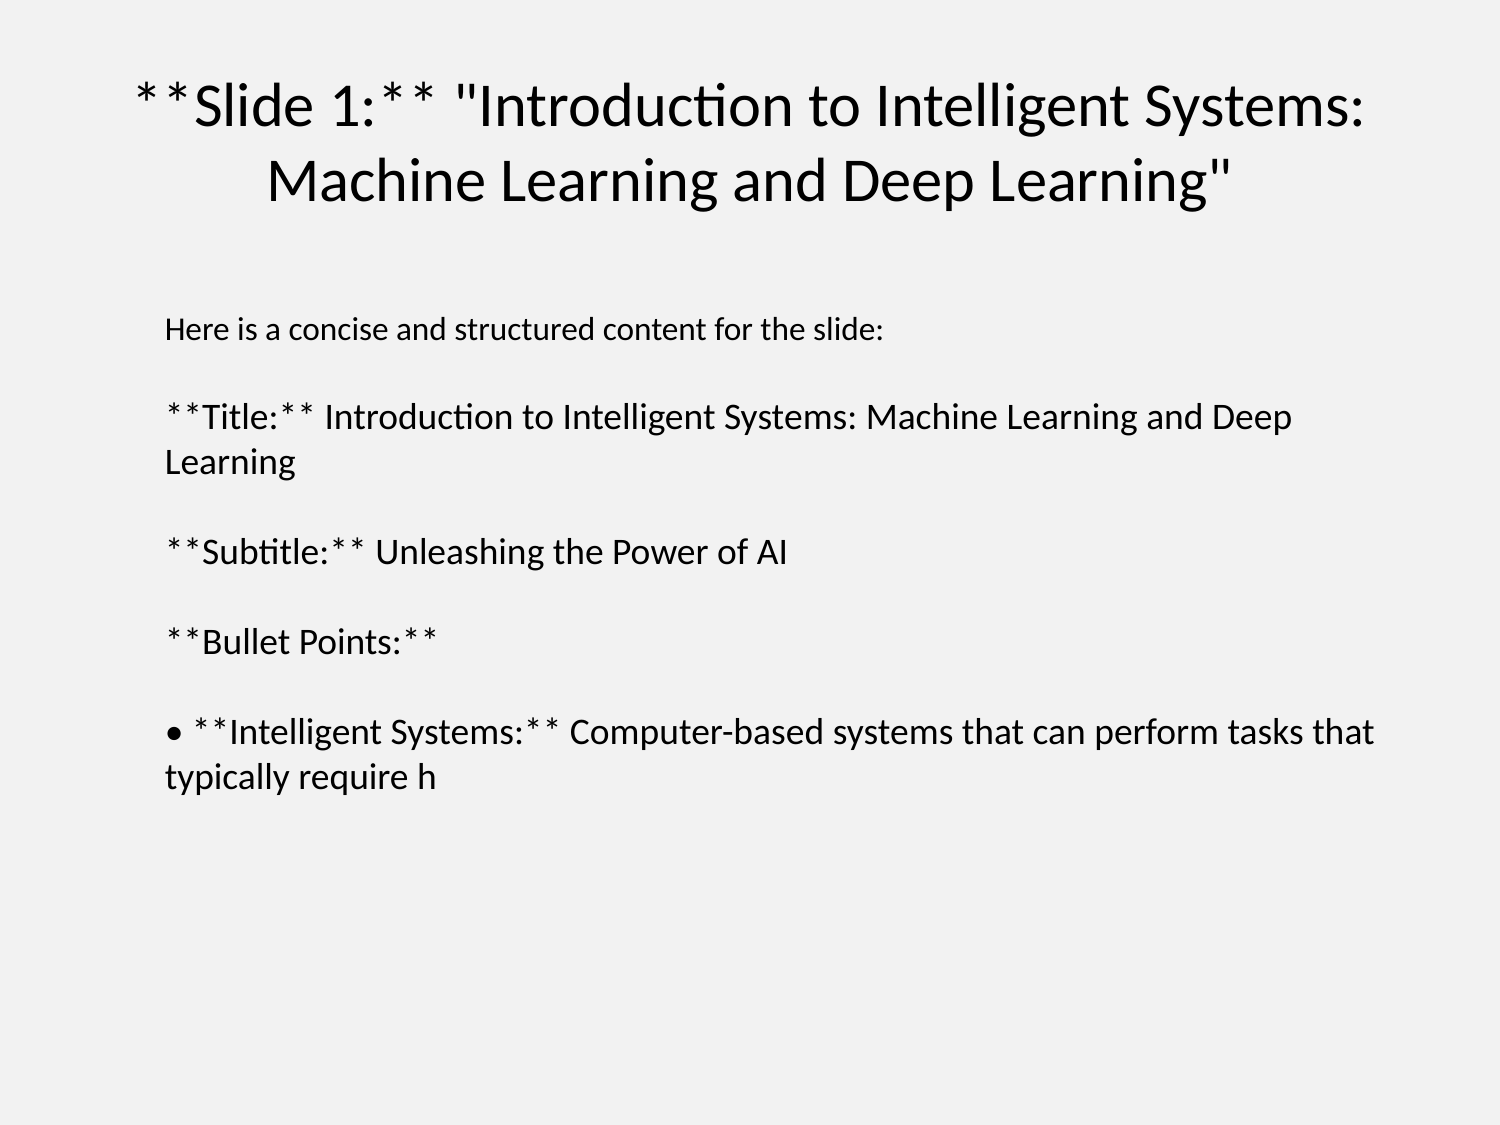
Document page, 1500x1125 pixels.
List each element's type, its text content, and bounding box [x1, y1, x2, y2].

text_box Here is a concise and structured content for the slide: **Title:** Introduction to Intelligent Systems: Machine Learning and Deep Learning **Subtitle:** Unleashing the Power of AI **Bullet Points:** • **Intelligent Systems:** Computer-based systems that can perform tasks that typically require h [149, 299, 1425, 805]
title **Slide 1:** "Introduction to Intelligent Systems: Machine Learning and Deep Learning" [75, 45, 1425, 233]
